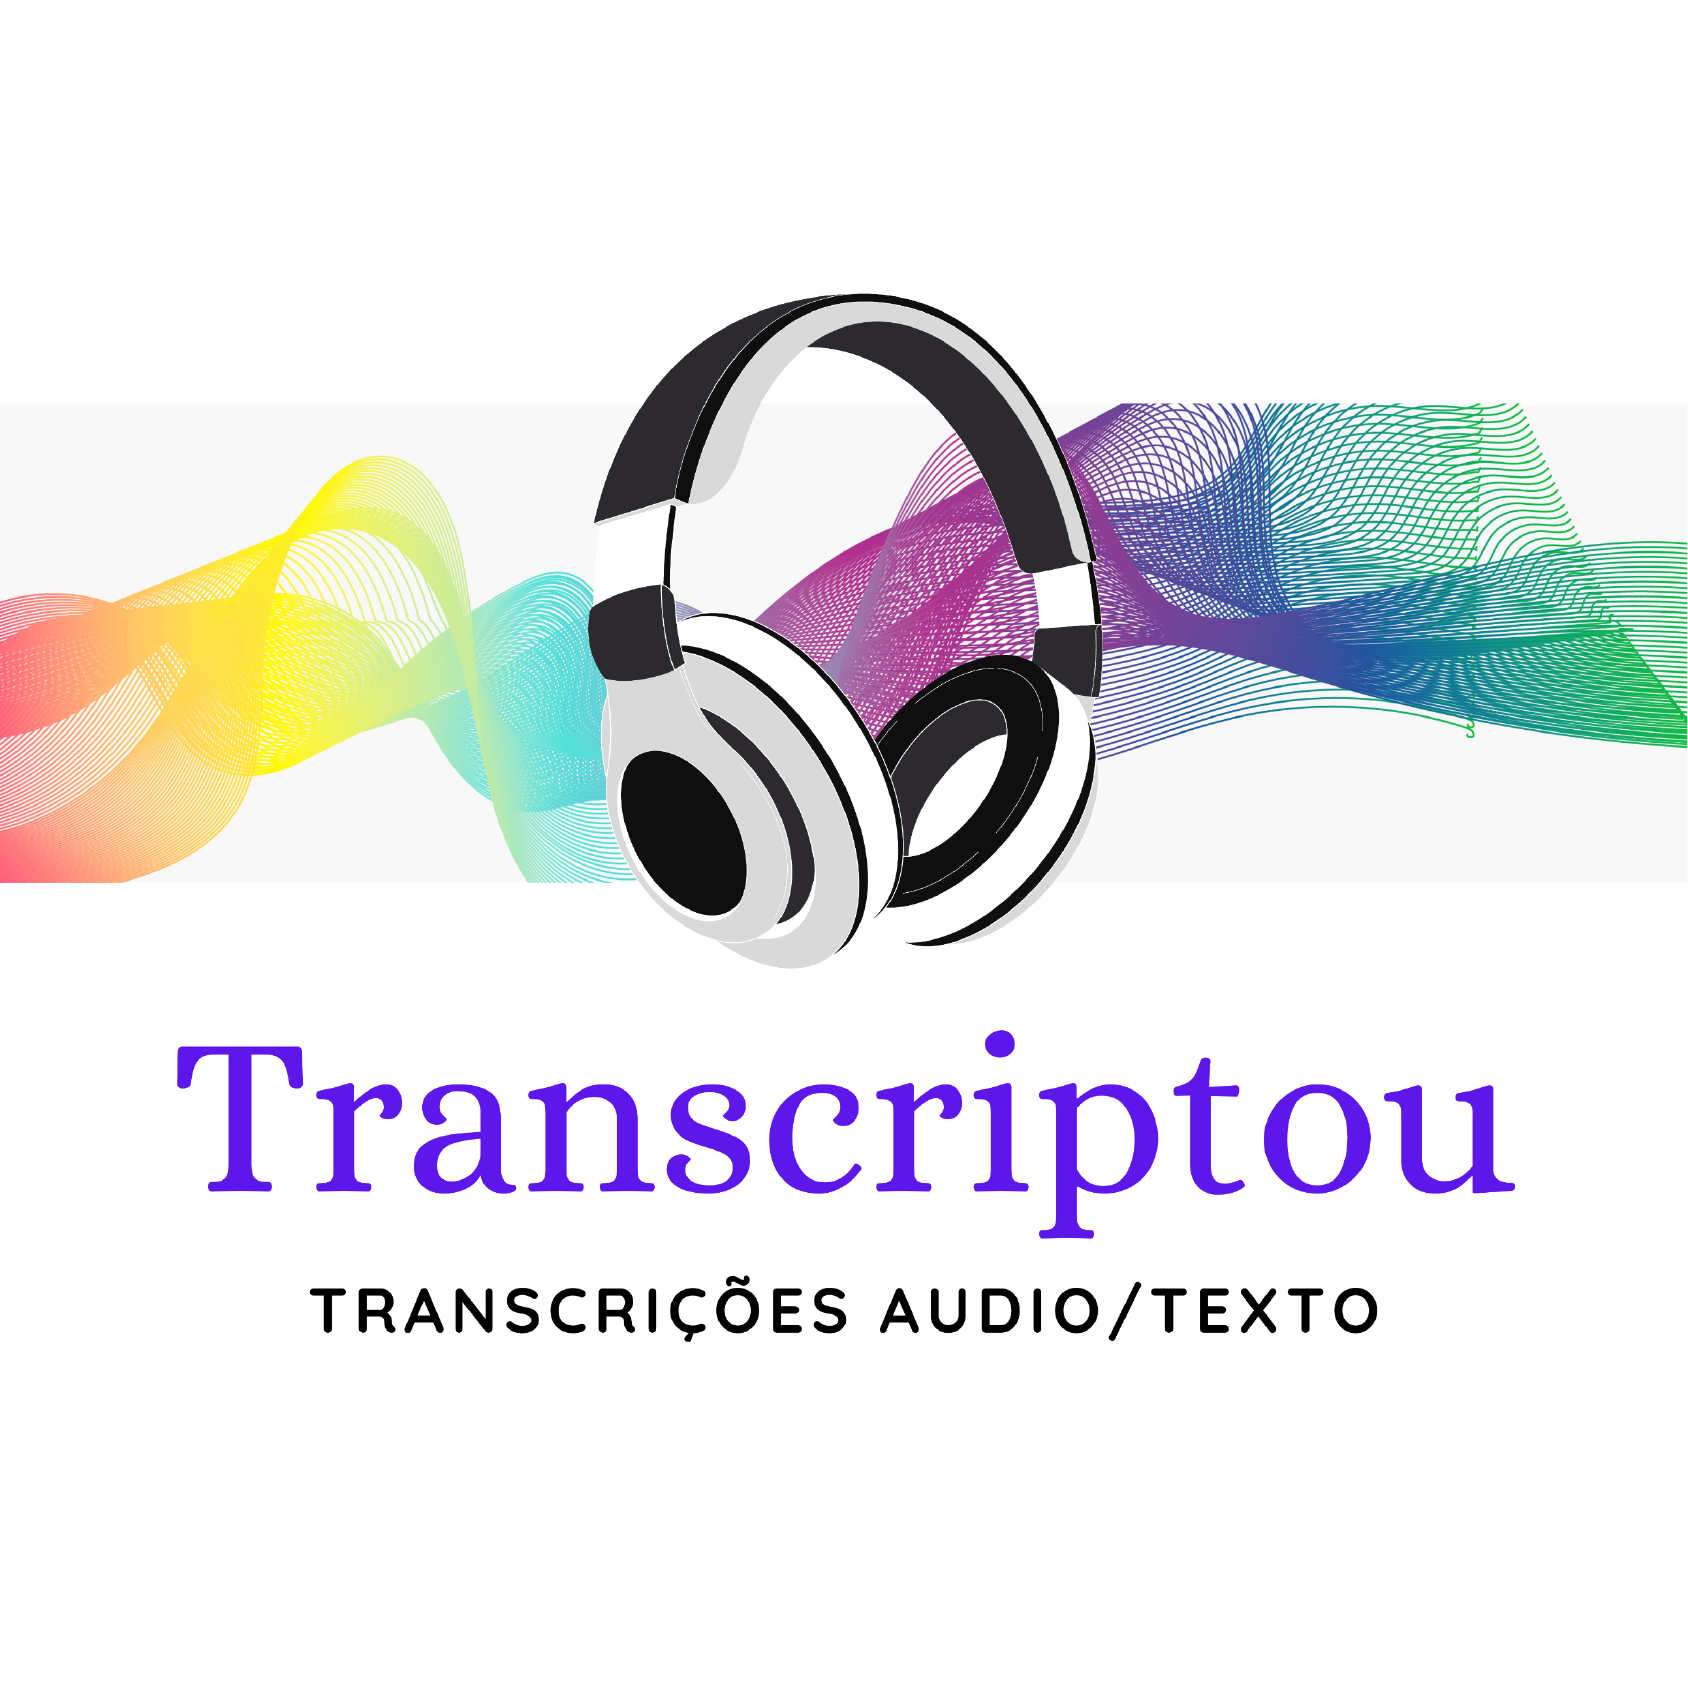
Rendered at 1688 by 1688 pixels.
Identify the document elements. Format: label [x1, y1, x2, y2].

text_box [0, 155, 1688, 1482]
